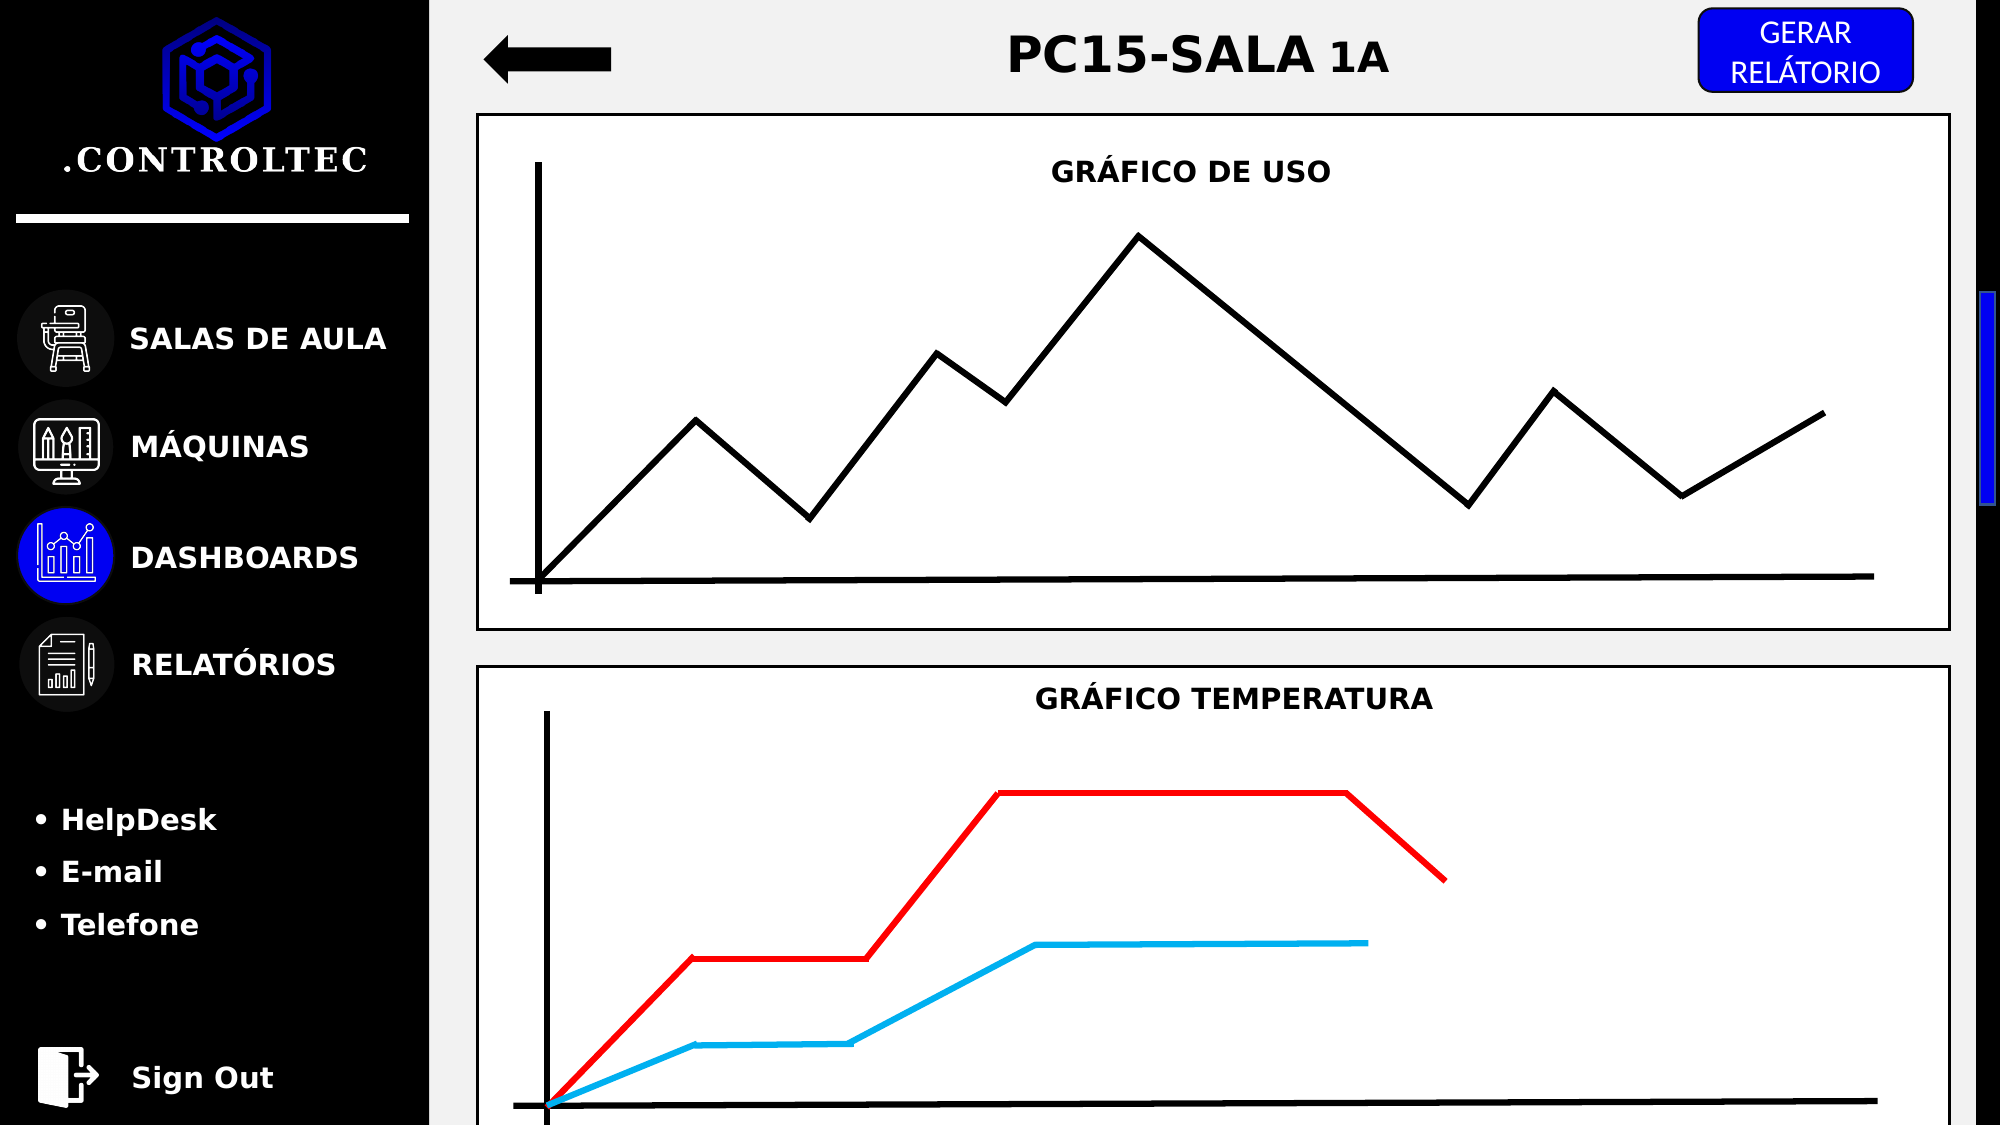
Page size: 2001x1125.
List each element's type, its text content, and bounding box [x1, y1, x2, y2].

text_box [546, 1043, 698, 1106]
text_box PC15-SALA 1A [991, 14, 1421, 90]
picture [32, 305, 99, 373]
picture [37, 523, 96, 582]
text_box Sign Out [116, 1052, 395, 1102]
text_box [1003, 234, 1136, 405]
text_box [698, 576, 1875, 582]
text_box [1345, 792, 1446, 882]
text_box MÁQUINAS [115, 421, 394, 471]
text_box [807, 351, 939, 522]
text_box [1680, 412, 1825, 497]
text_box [1552, 390, 1683, 497]
text_box [483, 35, 612, 84]
text_box [1976, 0, 2000, 1125]
text_box GRÁFICO TEMPERATURA [1020, 673, 1451, 723]
picture [33, 418, 100, 485]
text_box DASHBOARDS [115, 531, 394, 582]
picture [33, 631, 100, 698]
text_box [430, 0, 1976, 1125]
text_box • HelpDesk • E-mail • Telefone [17, 776, 296, 949]
text_box [1979, 291, 1996, 506]
text_box [16, 288, 114, 388]
text_box [0, 0, 430, 1125]
text_box SALAS DE AULA [114, 312, 408, 363]
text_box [847, 944, 1037, 1044]
text_box RELATÓRIOS [116, 639, 395, 689]
text_box [16, 397, 115, 497]
text_box GRÁFICO DE USO [1036, 145, 1348, 196]
text_box GERAR RELÁTORIO [1697, 7, 1915, 93]
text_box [1466, 388, 1556, 508]
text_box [866, 793, 998, 944]
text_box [1136, 234, 1471, 507]
text_box [16, 214, 409, 223]
text_box [477, 113, 1951, 631]
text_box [698, 1101, 1878, 1106]
text_box [16, 505, 115, 606]
picture [63, 17, 366, 172]
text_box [509, 576, 536, 582]
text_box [694, 418, 807, 517]
text_box [477, 666, 1951, 1125]
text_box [936, 352, 1003, 404]
text_box [17, 614, 116, 715]
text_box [546, 955, 695, 1043]
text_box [513, 1101, 546, 1106]
picture [38, 1047, 99, 1108]
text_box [536, 418, 698, 582]
